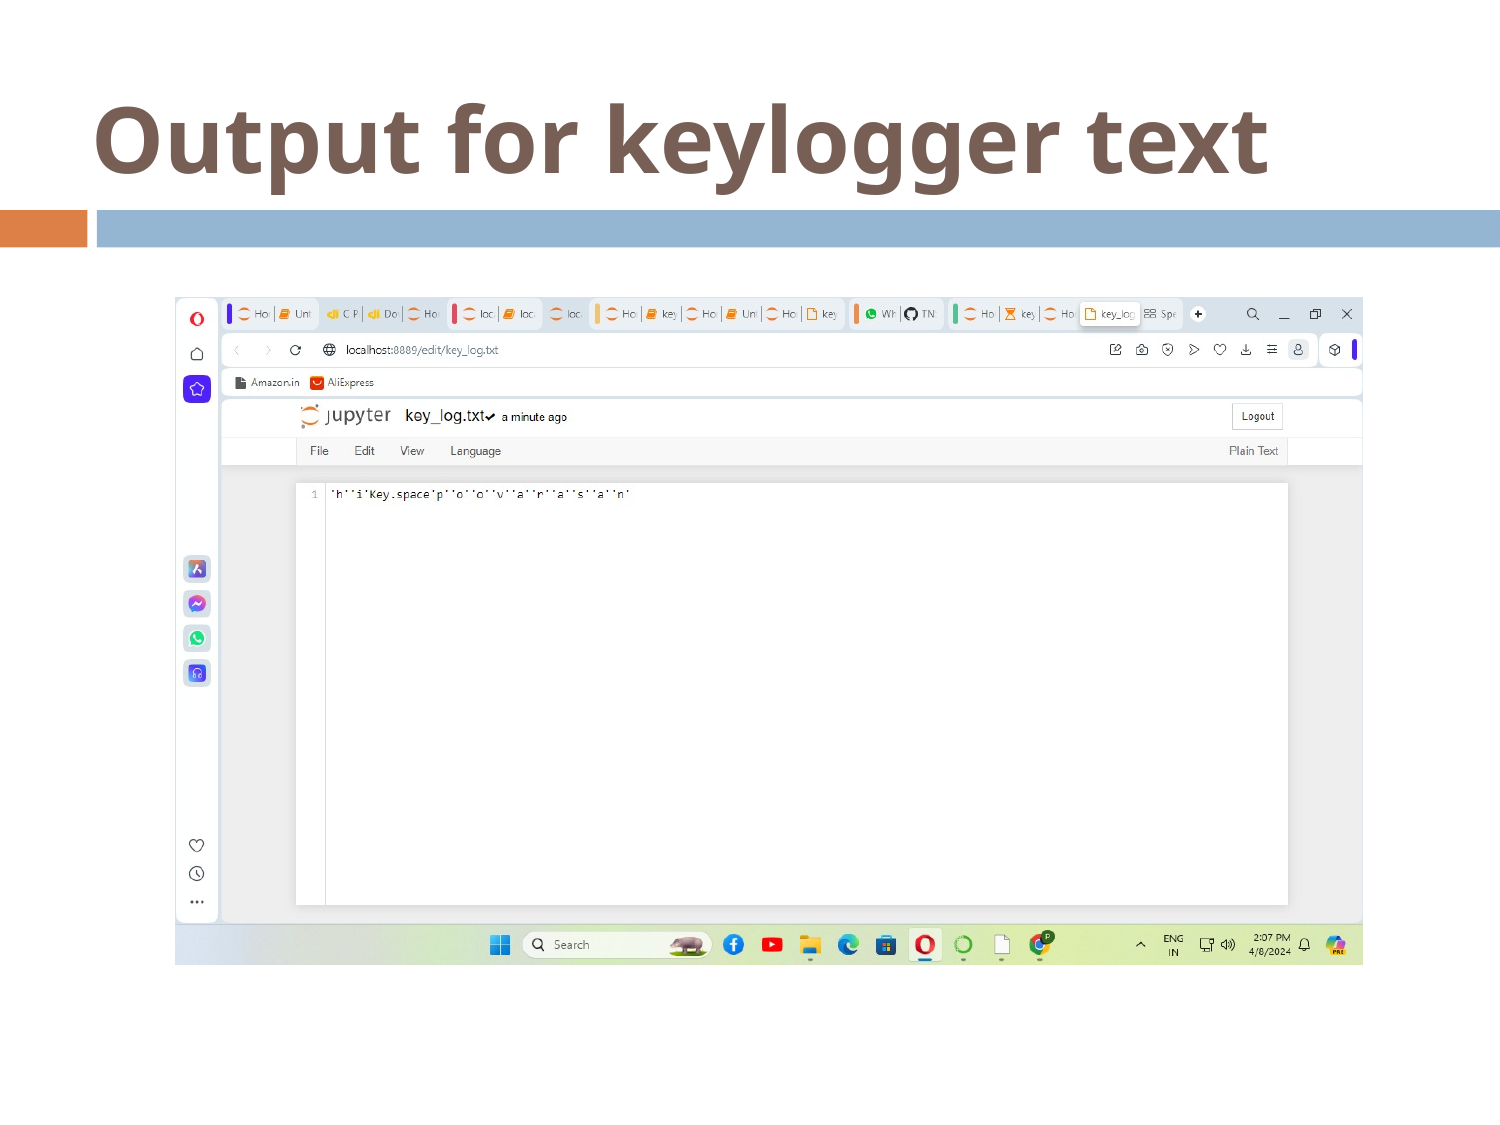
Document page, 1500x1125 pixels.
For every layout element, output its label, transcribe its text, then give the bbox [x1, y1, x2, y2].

title Output for keylogger text [76, 42, 1303, 231]
picture [175, 297, 1363, 965]
